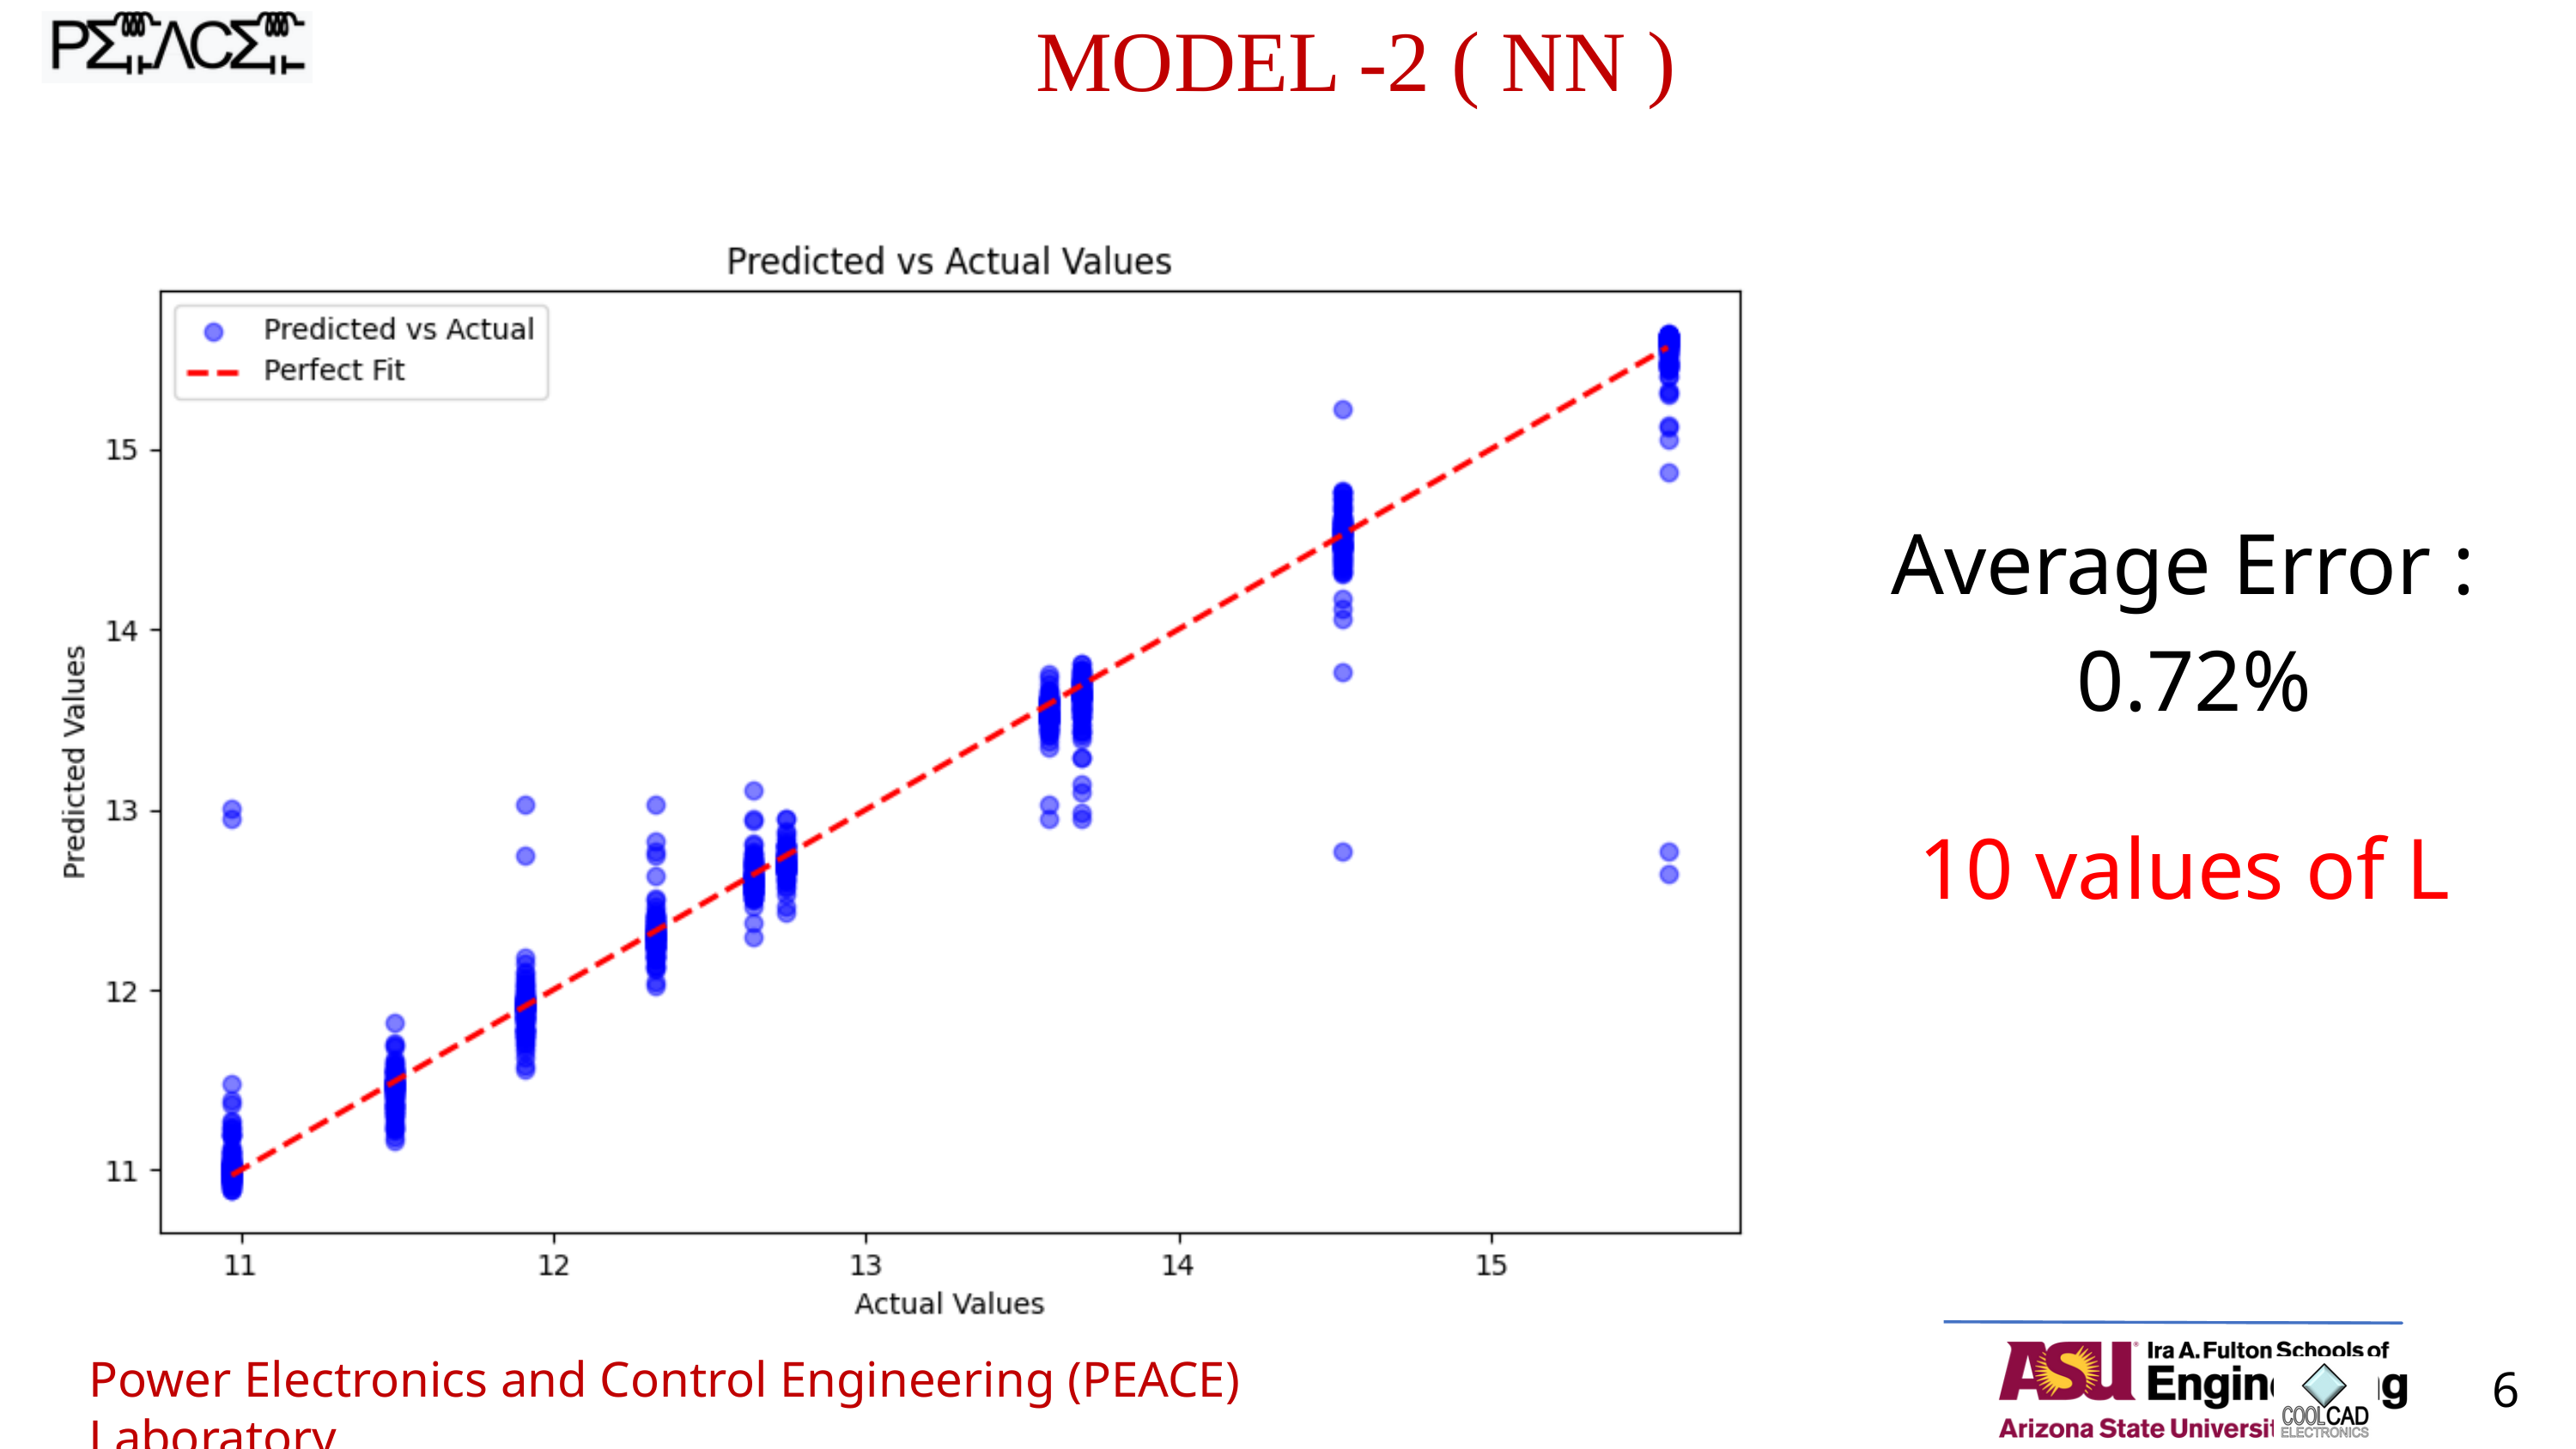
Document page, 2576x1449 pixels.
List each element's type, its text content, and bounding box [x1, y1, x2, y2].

text_box [0, 144, 1944, 1367]
text_box [41, 11, 280, 84]
text_box 10 values of L [1905, 798, 2464, 916]
text_box Power Electronics and Control Engineering (PEACE) Laboratory [88, 1349, 1473, 1449]
text_box Average Error : 0.72% [1881, 494, 2506, 728]
text_box [1970, 1313, 2436, 1449]
text_box 6 [2463, 1359, 2549, 1417]
text_box [2274, 1356, 2379, 1445]
text_box MODEL -2 ( NN ) [280, 5, 2432, 109]
